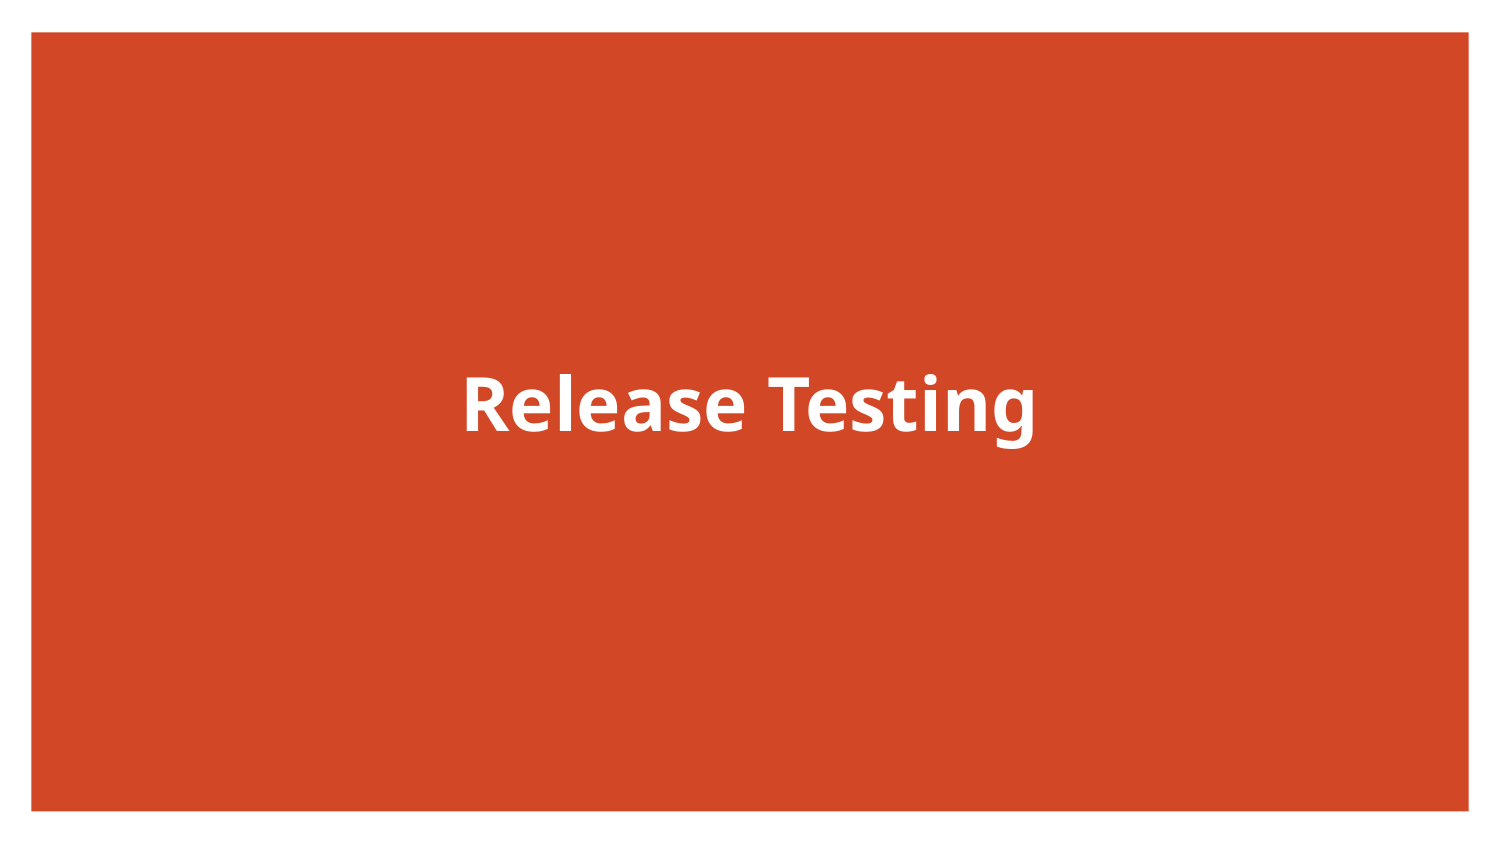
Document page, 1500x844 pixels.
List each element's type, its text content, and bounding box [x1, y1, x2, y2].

title Release Testing [69, 282, 1431, 462]
